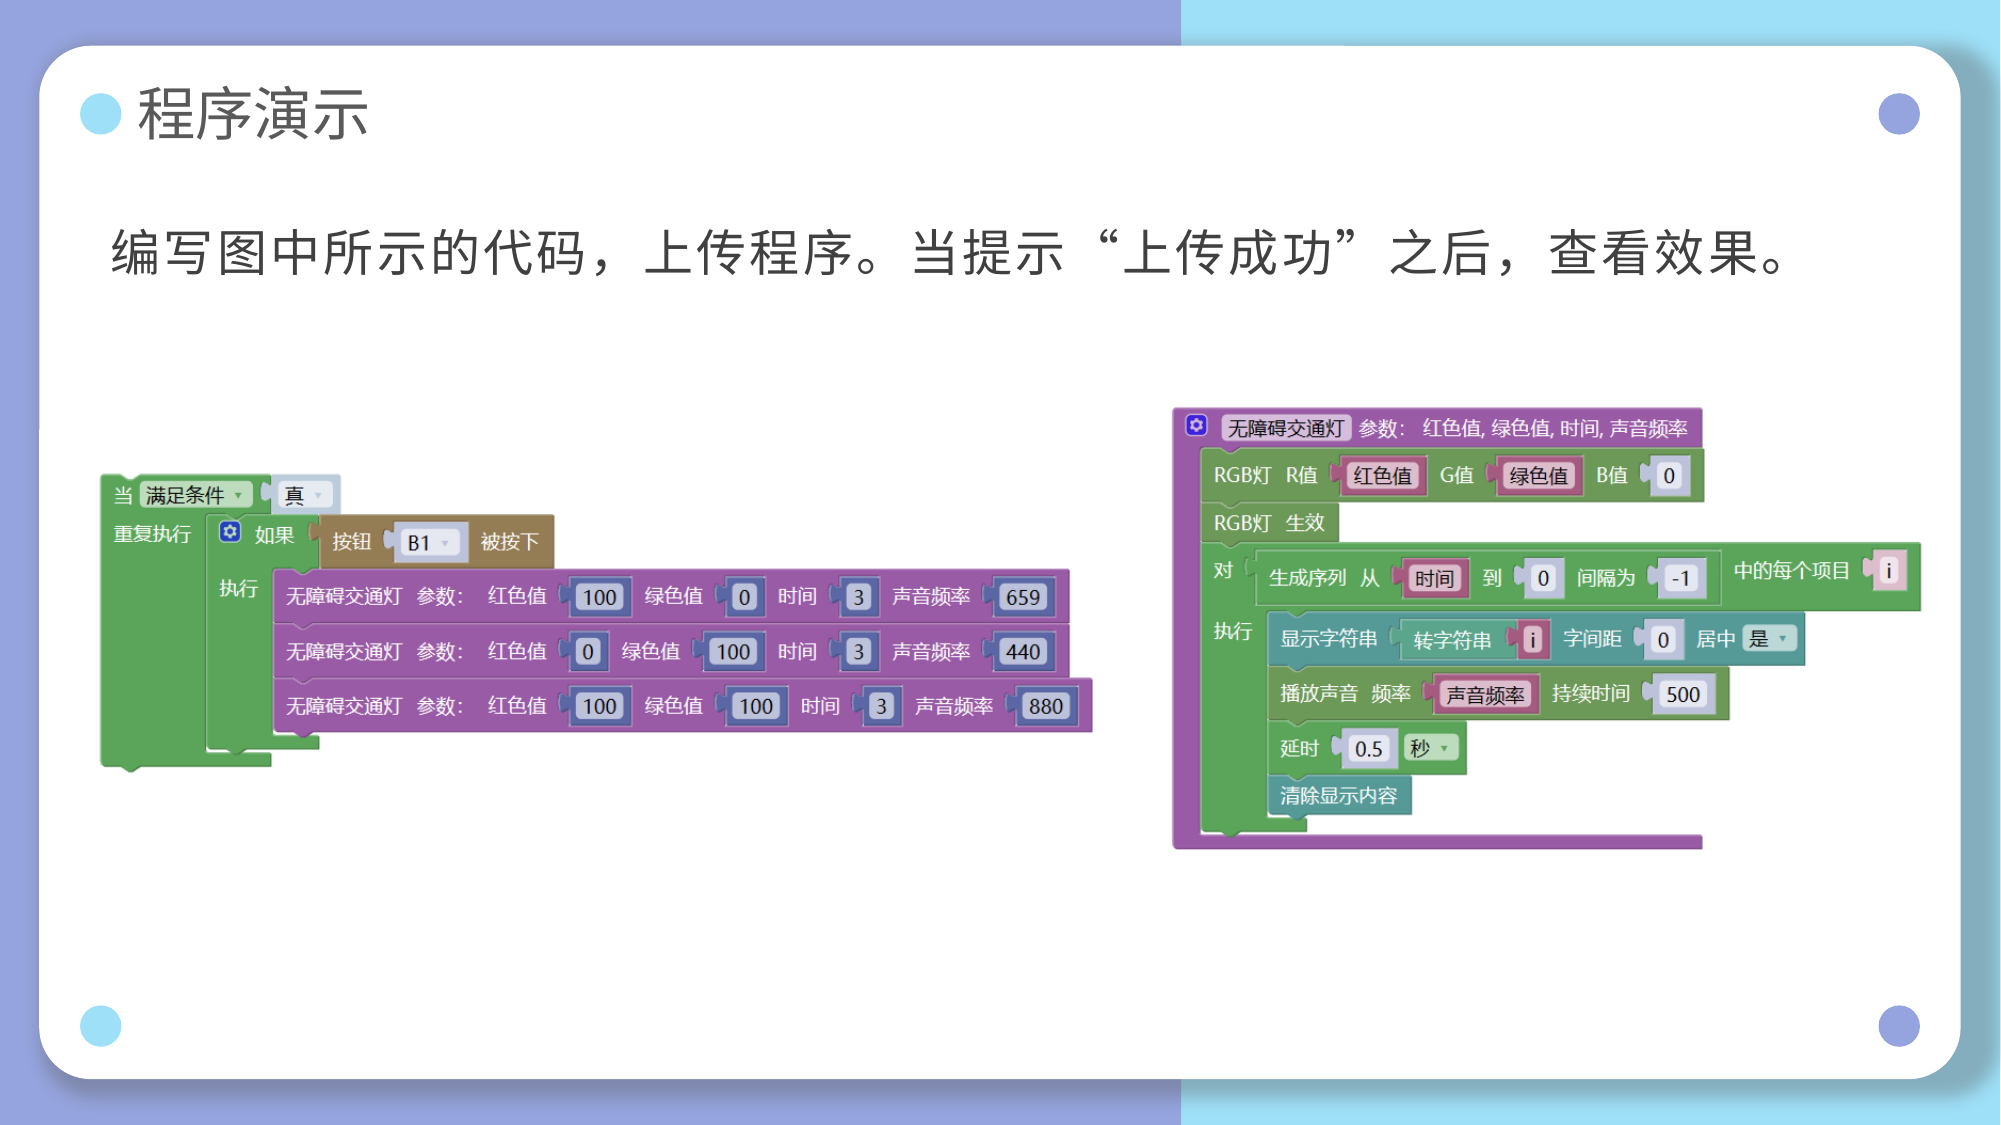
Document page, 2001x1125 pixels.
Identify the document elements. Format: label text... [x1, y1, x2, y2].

picture [74, 353, 1932, 859]
list 编写图中所示的代码，上传程序。当提示“上传成功”之后，查看效果。 [110, 196, 1762, 353]
title 程序演示 [137, 77, 976, 157]
